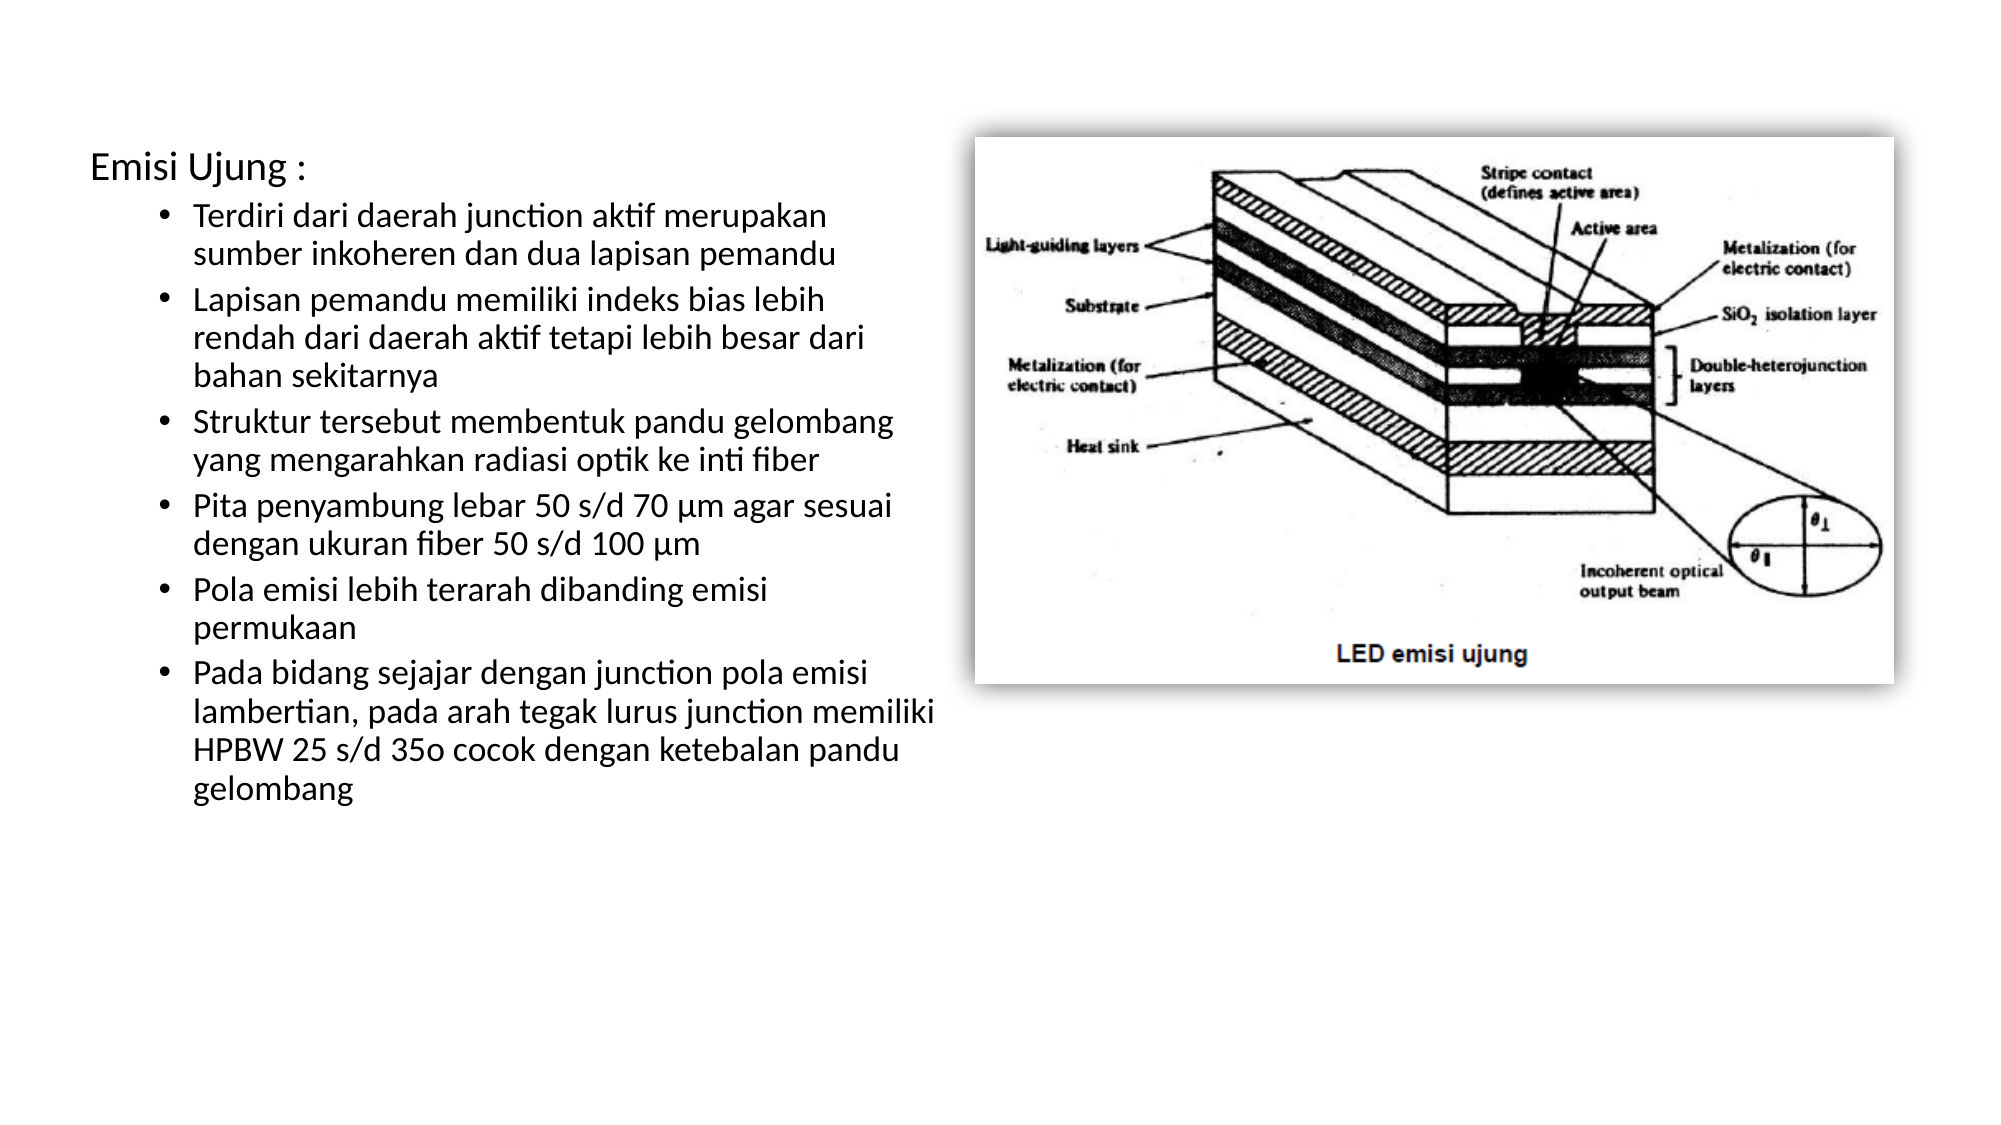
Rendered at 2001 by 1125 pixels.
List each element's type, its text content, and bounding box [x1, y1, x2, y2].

list Emisi Ujung : Terdiri dari daerah junction aktif merupakan sumber inkoheren dan dua lapisan pemandu Lapisan pemandu memiliki indeks bias lebih rendah dari daerah aktif tetapi lebih besar dari bahan sekitarnya Struktur tersebut membentuk pandu gelombang yang mengarahkan radiasi optik ke inti fiber Pita penyambung lebar 50 s/d 70 μm agar sesuai dengan ukuran fiber 50 s/d 100 μm Pola emisi lebih terarah dibanding emisi permukaan Pada bidang sejajar dengan junction pola emisi lambertian, pada arah tegak lurus junction memiliki HPBW 25 s/d 35o cocok dengan ketebalan pandu gelombang [75, 137, 952, 830]
picture [974, 137, 1894, 684]
